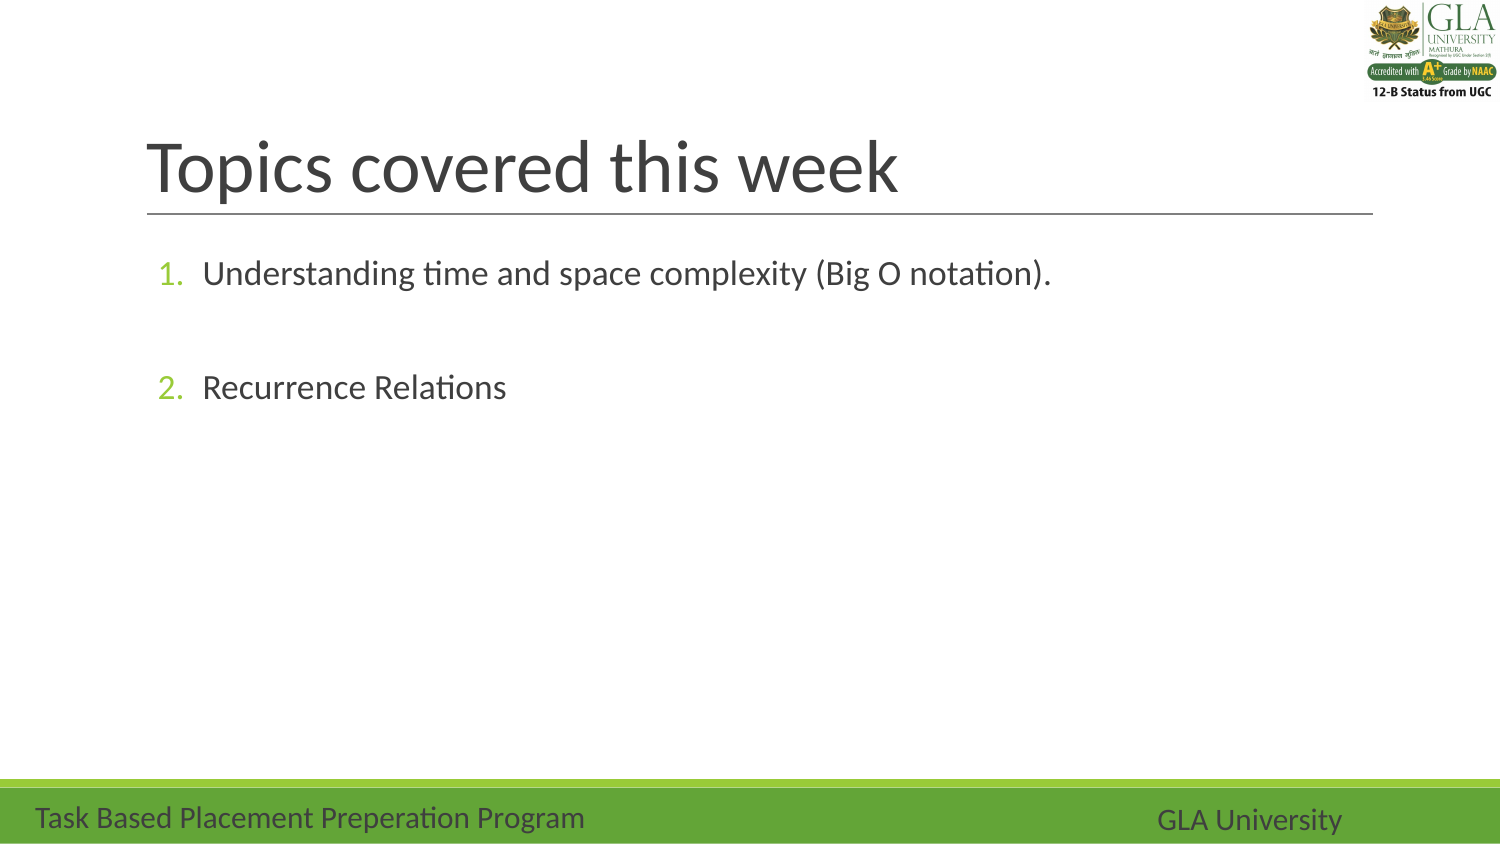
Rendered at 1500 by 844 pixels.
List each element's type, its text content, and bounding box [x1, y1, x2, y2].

picture [1364, 0, 1500, 102]
list Understanding time and space complexity (Big O notation). Recurrence Relations [135, 227, 1373, 723]
title Topics covered this week [135, 35, 1373, 214]
